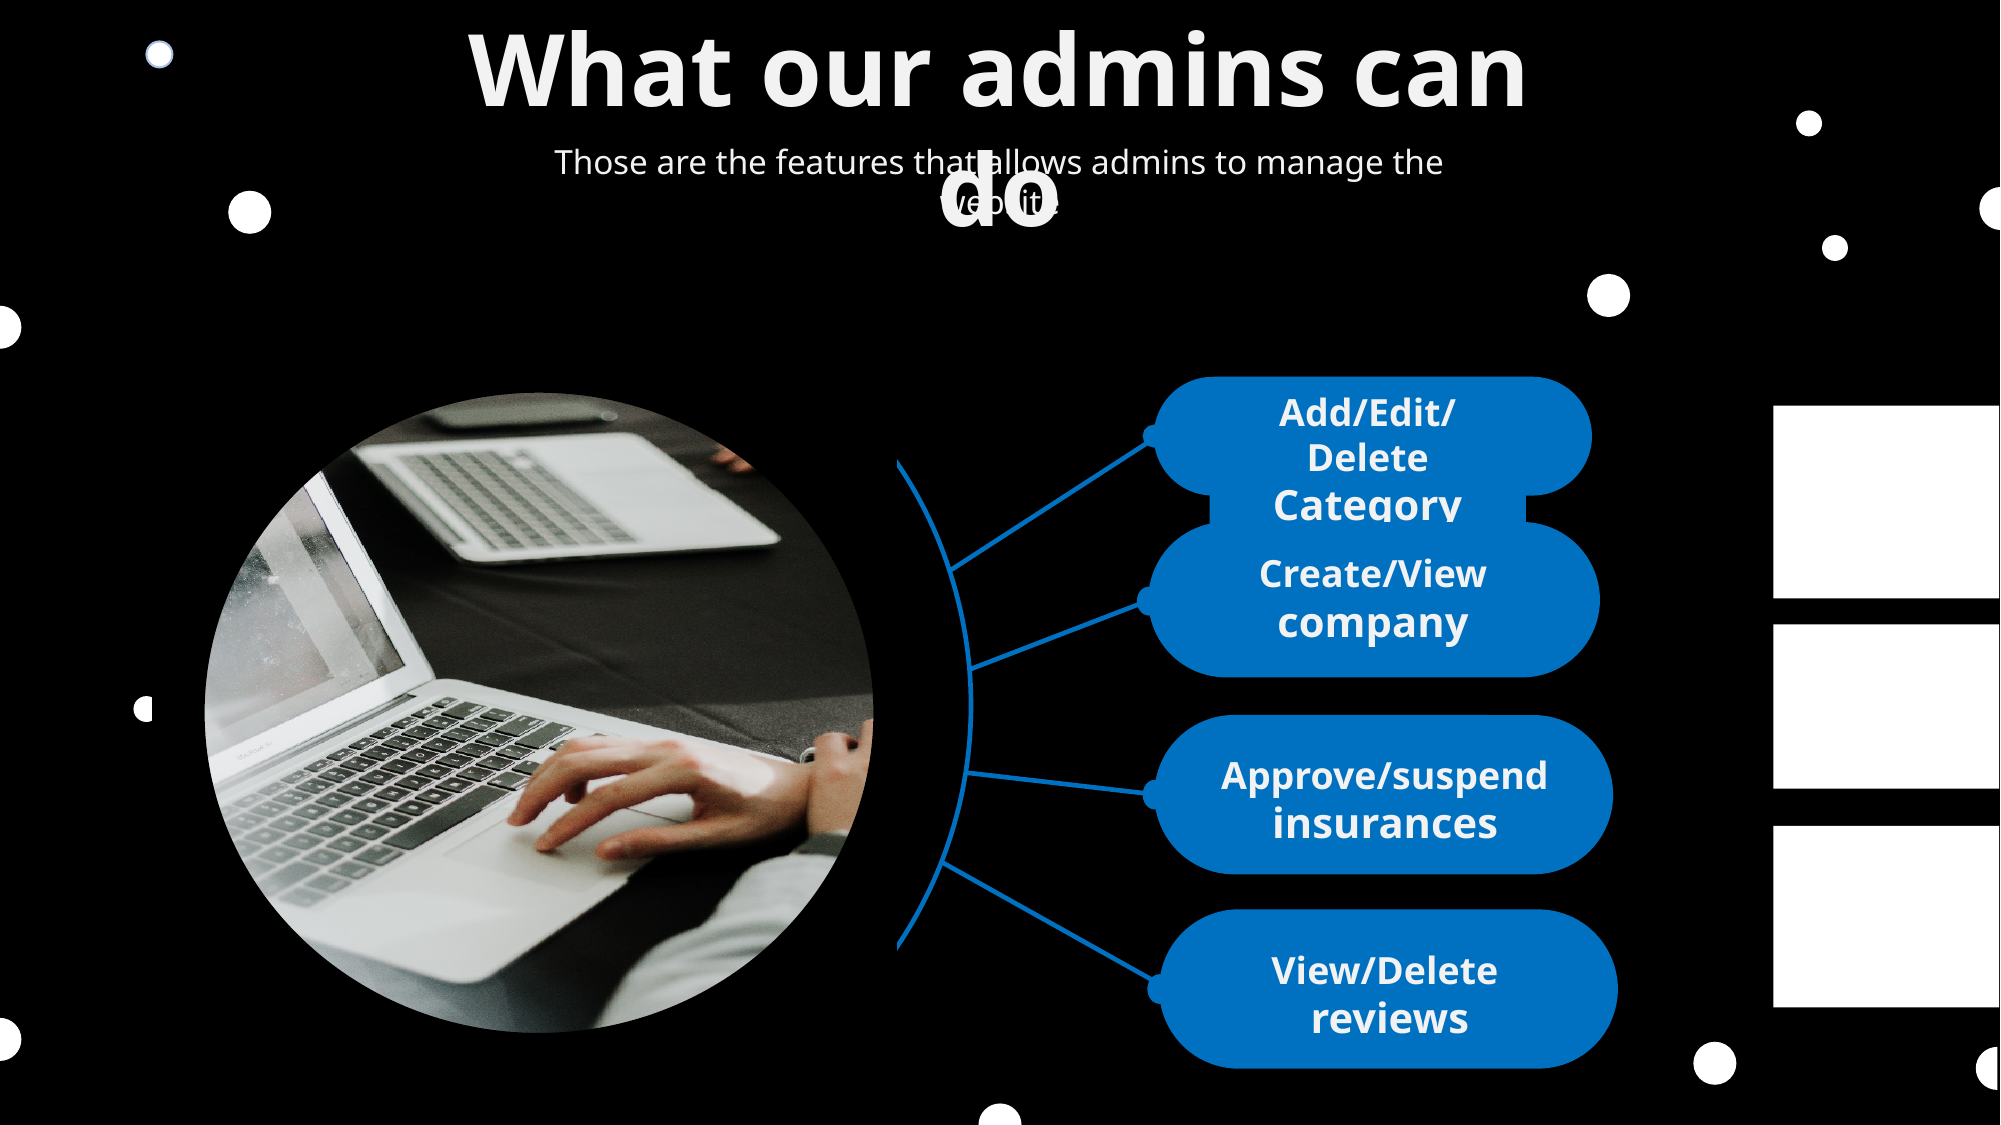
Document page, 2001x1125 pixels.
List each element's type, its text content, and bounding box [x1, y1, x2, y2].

text_box [0, 1016, 23, 1062]
text_box [1795, 109, 1824, 138]
text_box [1772, 623, 2000, 790]
text_box [145, 40, 174, 69]
text_box [1772, 825, 2000, 1009]
text_box [1978, 186, 2000, 231]
text_box [227, 189, 273, 235]
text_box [1144, 717, 1611, 872]
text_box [1144, 379, 1590, 494]
text_box [1974, 1045, 1999, 1092]
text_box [1139, 524, 1598, 676]
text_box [108, 273, 972, 1125]
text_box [942, 862, 1153, 981]
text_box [947, 442, 1148, 572]
text_box [1692, 1040, 1738, 1086]
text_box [1149, 911, 1616, 1067]
text_box Those are the features that allows admins to manage the website [478, 133, 1521, 229]
text_box [1820, 233, 1849, 263]
text_box What our admins can do [427, 0, 1573, 254]
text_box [969, 599, 1139, 670]
text_box [0, 304, 23, 350]
text_box [1772, 405, 2000, 599]
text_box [964, 772, 1144, 795]
text_box [1586, 272, 1632, 319]
picture [197, 378, 889, 1071]
text_box [977, 1102, 1023, 1125]
